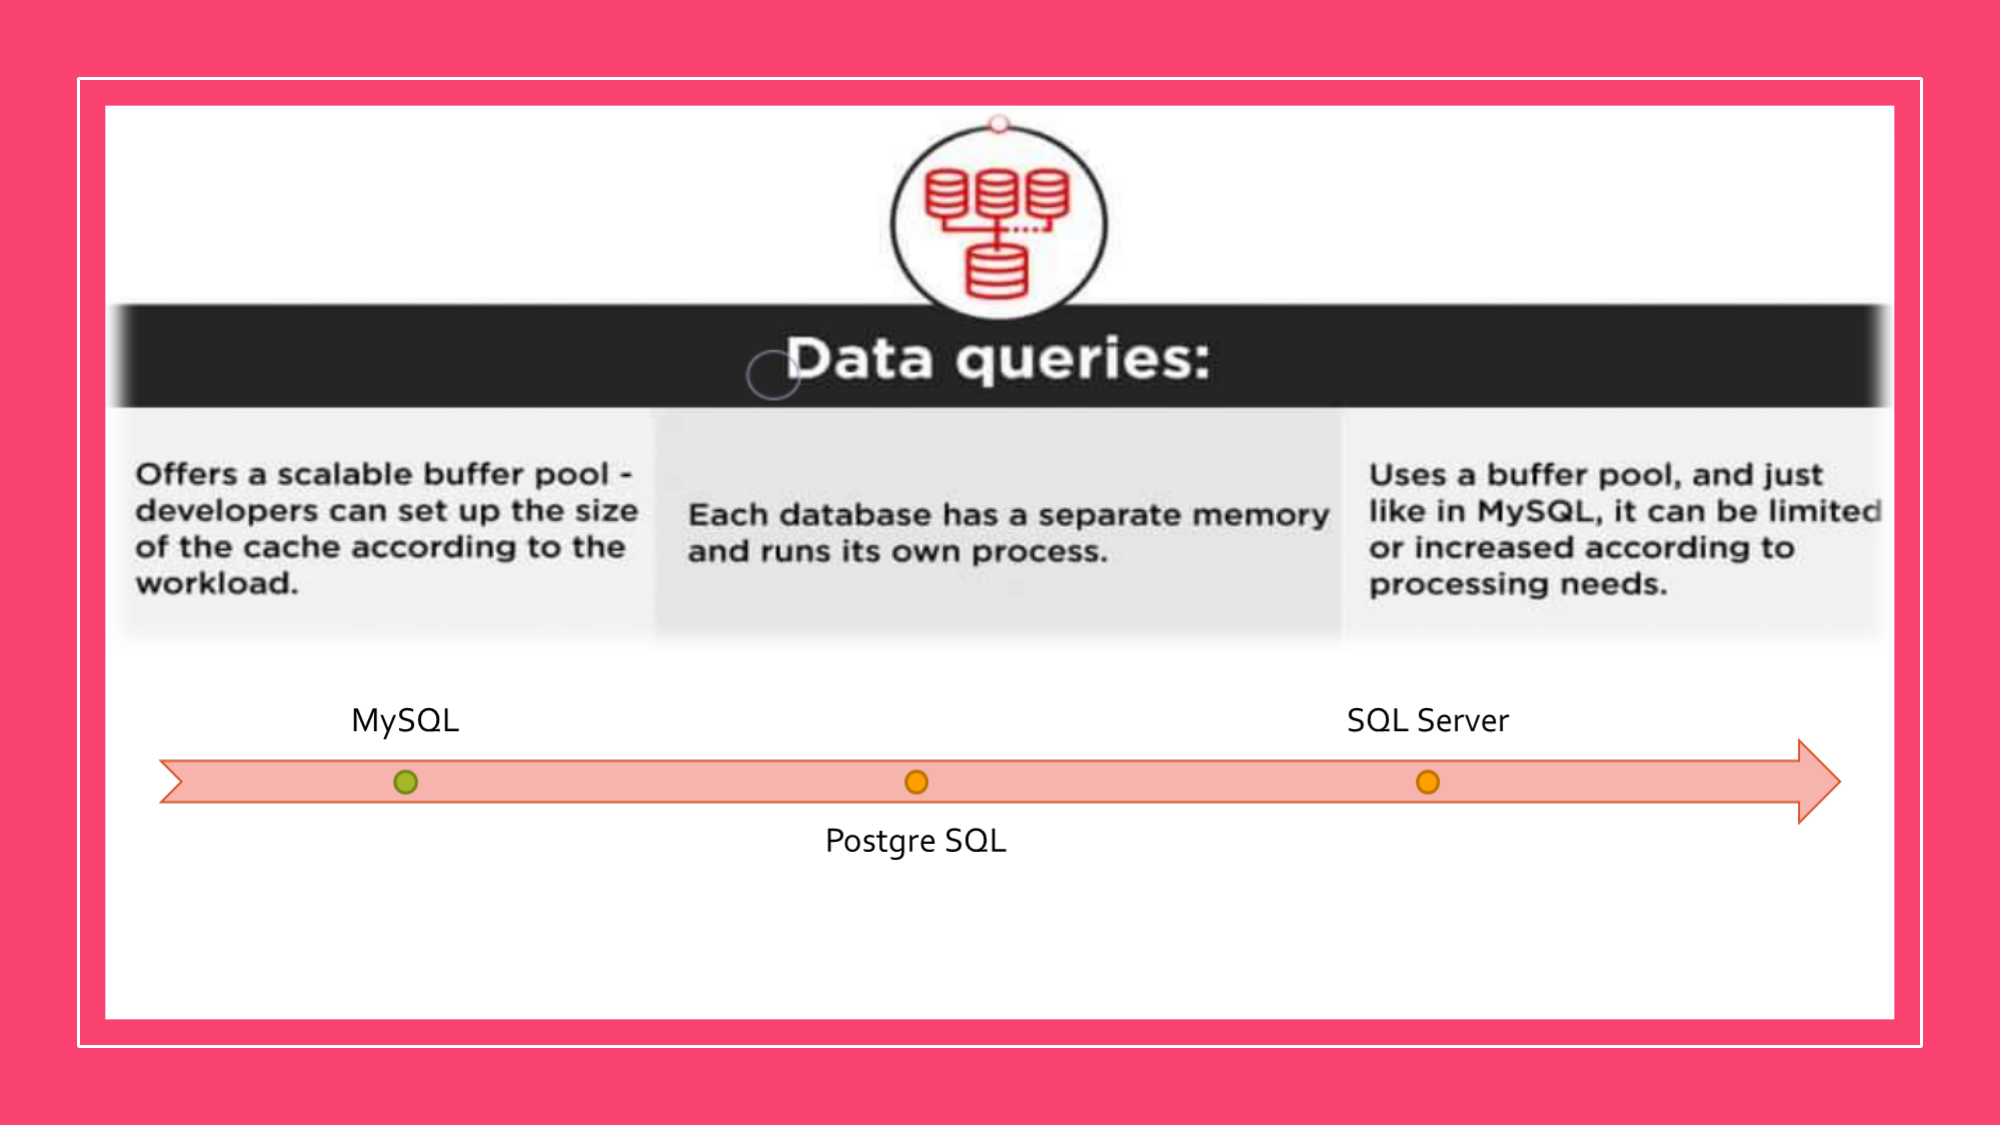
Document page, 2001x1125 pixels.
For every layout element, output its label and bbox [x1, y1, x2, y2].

text_box [0, 0, 2000, 1125]
picture [105, 105, 1895, 653]
text_box [77, 77, 1923, 1048]
text_box [104, 662, 1896, 1021]
picture [158, 678, 1842, 885]
